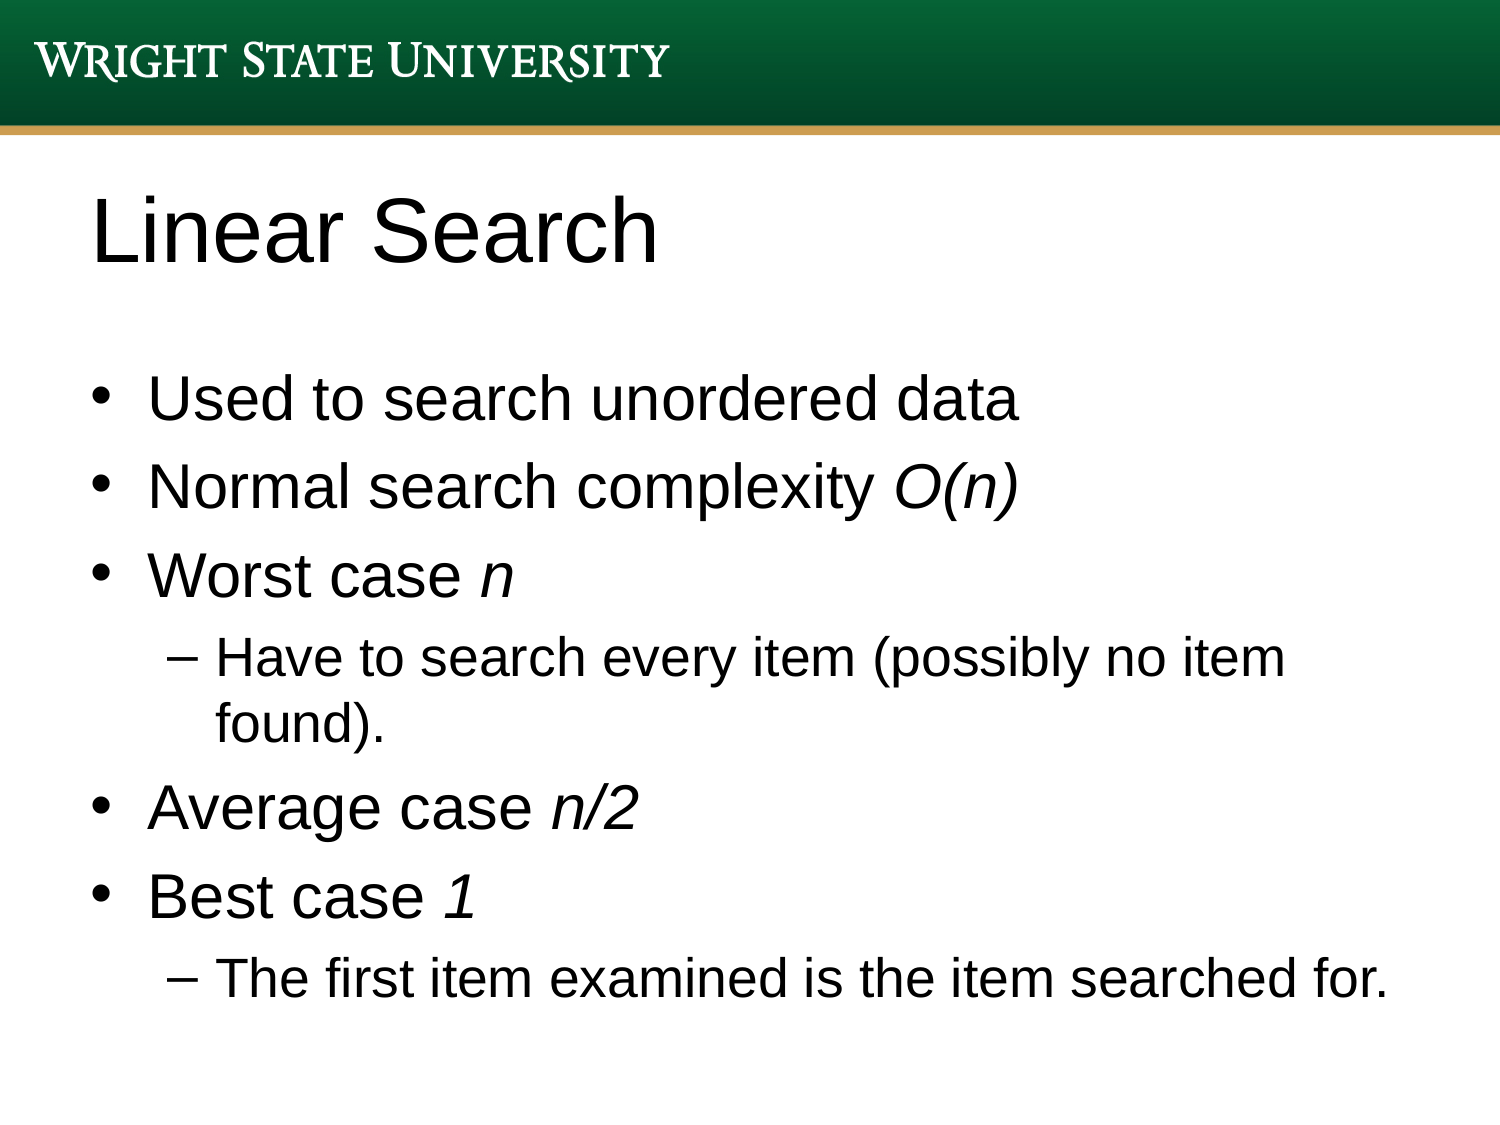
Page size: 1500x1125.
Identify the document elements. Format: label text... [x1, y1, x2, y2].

list Used to search unordered data Normal search complexity O(n) Worst case n Have to search every item (possibly no item found). Average case n/2 Best case 1 The first item examined is the item searched for. [75, 349, 1425, 1027]
title Linear Search [75, 131, 1425, 320]
picture [0, 0, 1500, 1125]
